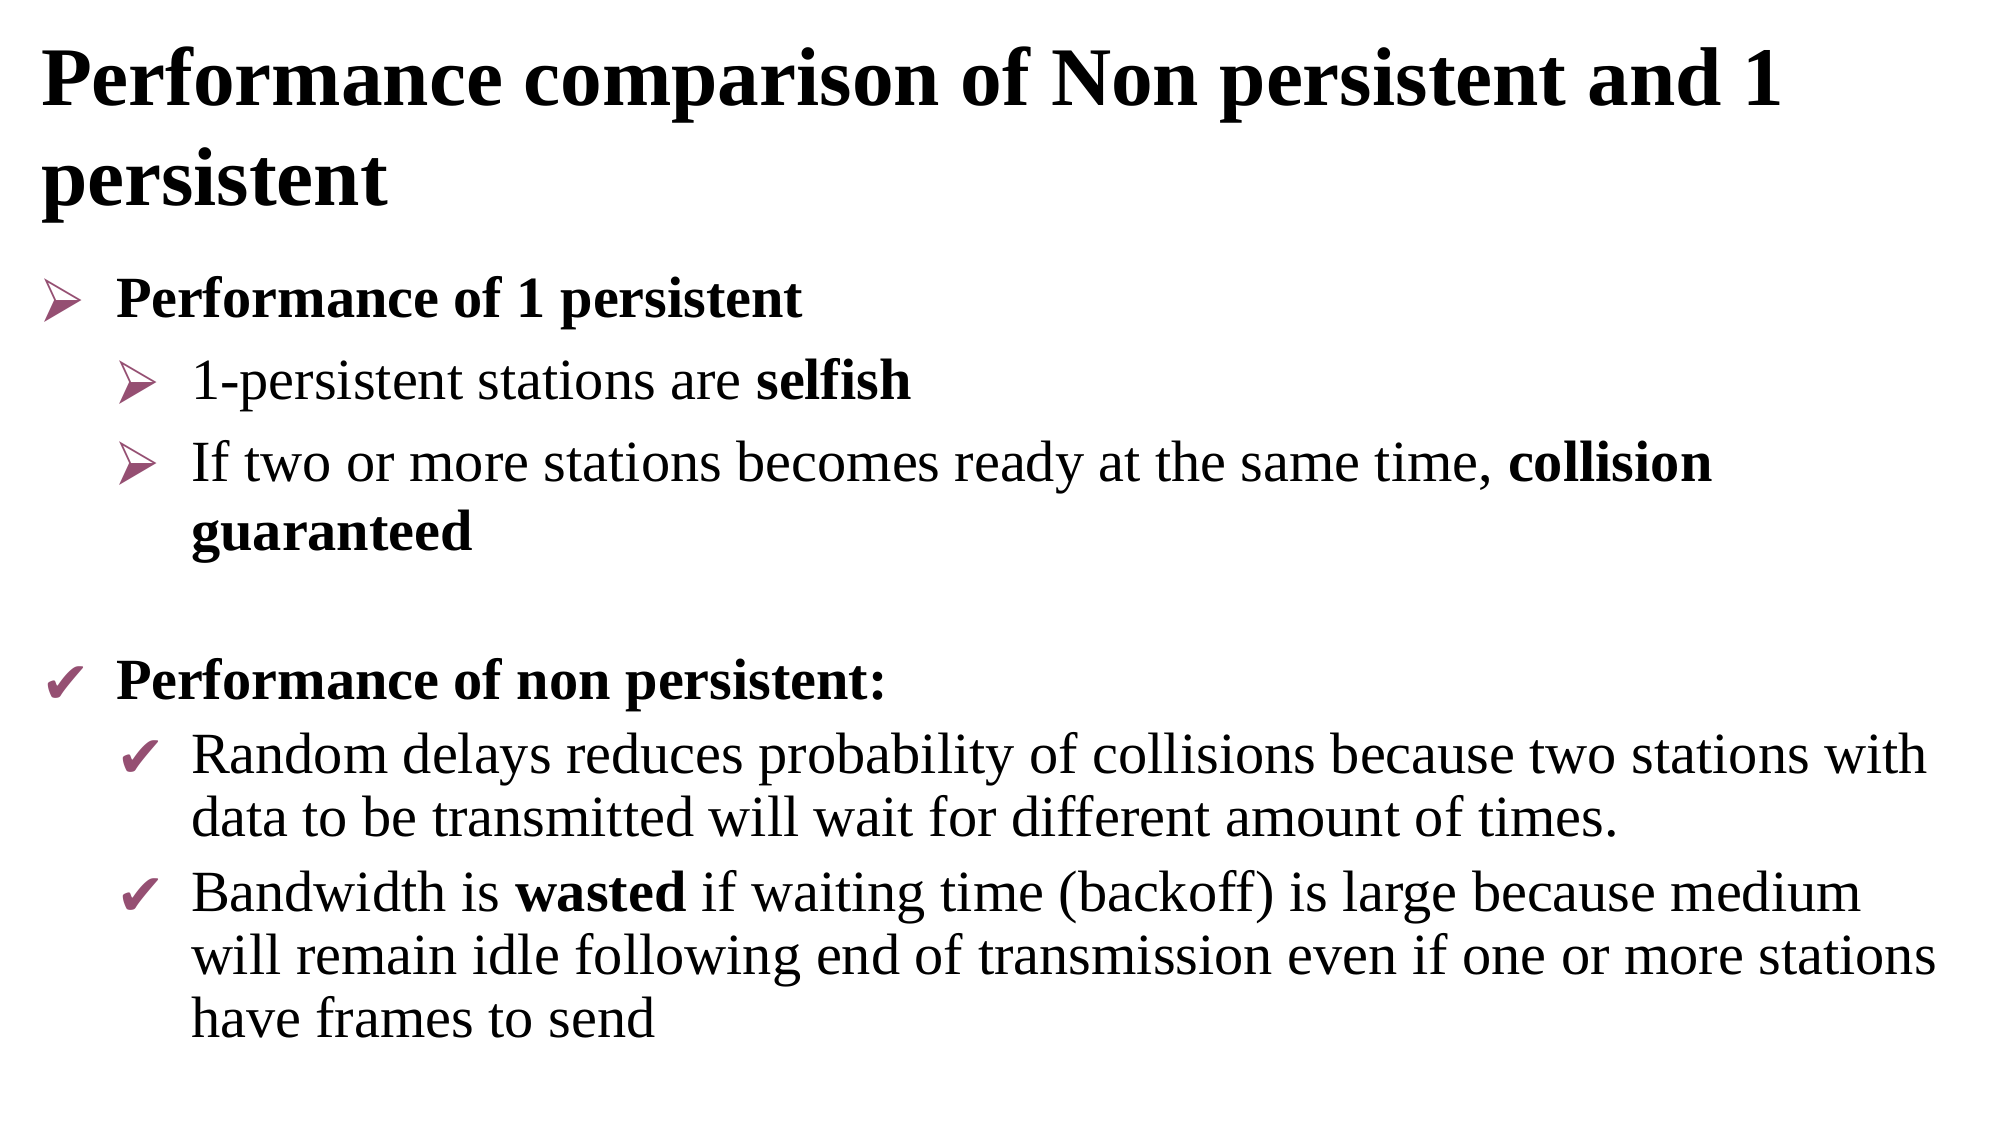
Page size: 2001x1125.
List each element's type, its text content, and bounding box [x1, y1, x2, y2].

text_box Performance comparison of Non persistent and 1 persistent [25, 15, 1811, 230]
text_box Performance of 1 persistent 1-persistent stations are selfish If two or more stations becomes ready at the same time, collision guaranteed Performance of non persistent: Random delays reduces probability of collisions because two stations with data to be transmitted will wait for different amount of times. Bandwidth is wasted if waiting time (backoff) is large because medium will remain idle following end of transmission even if one or more stations have frames to send [26, 251, 1974, 1125]
